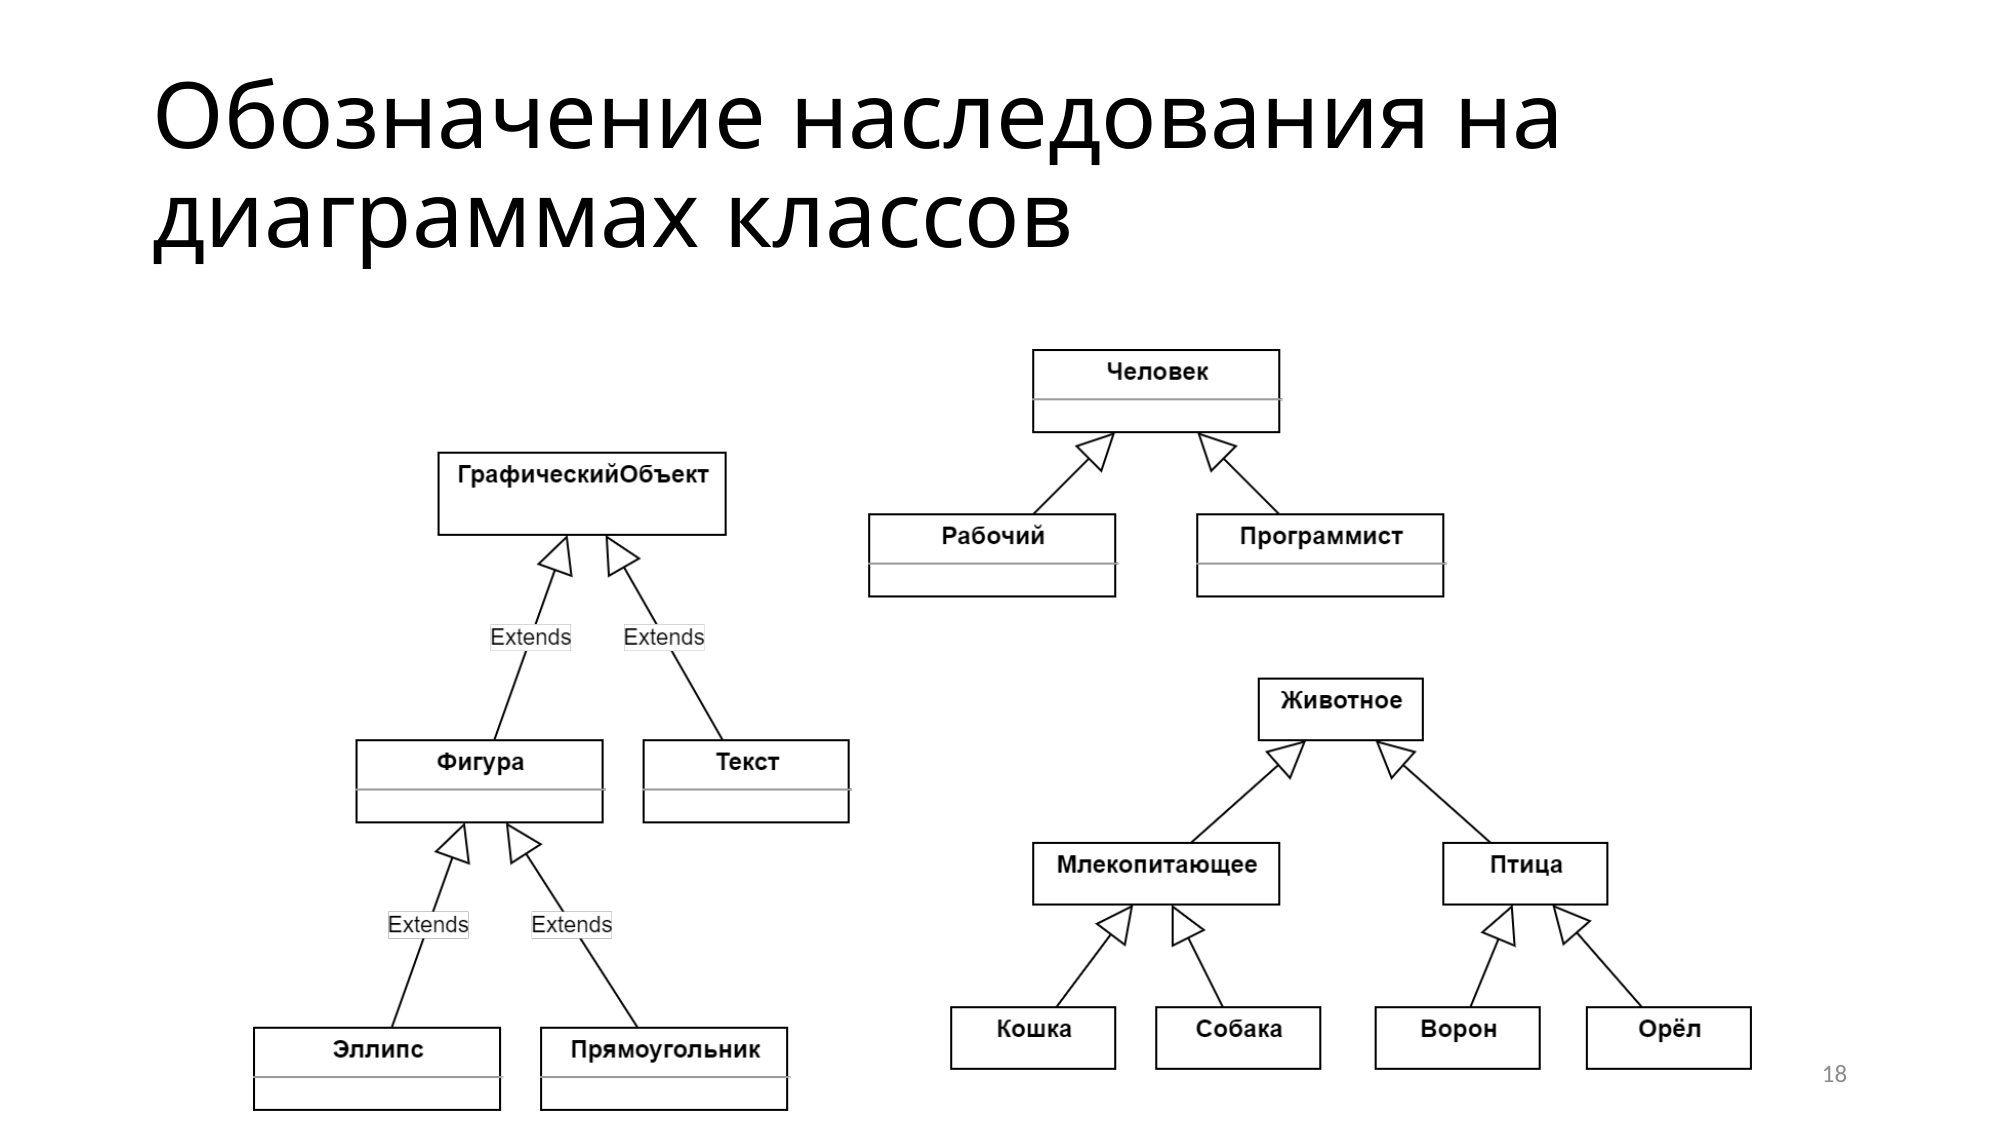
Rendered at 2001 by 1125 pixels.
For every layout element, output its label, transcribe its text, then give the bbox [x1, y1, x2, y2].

slide_number 18 [1754, 1042, 1863, 1103]
title Обозначение наследования на диаграммах классов [137, 59, 1863, 278]
picture [253, 349, 1754, 1113]
